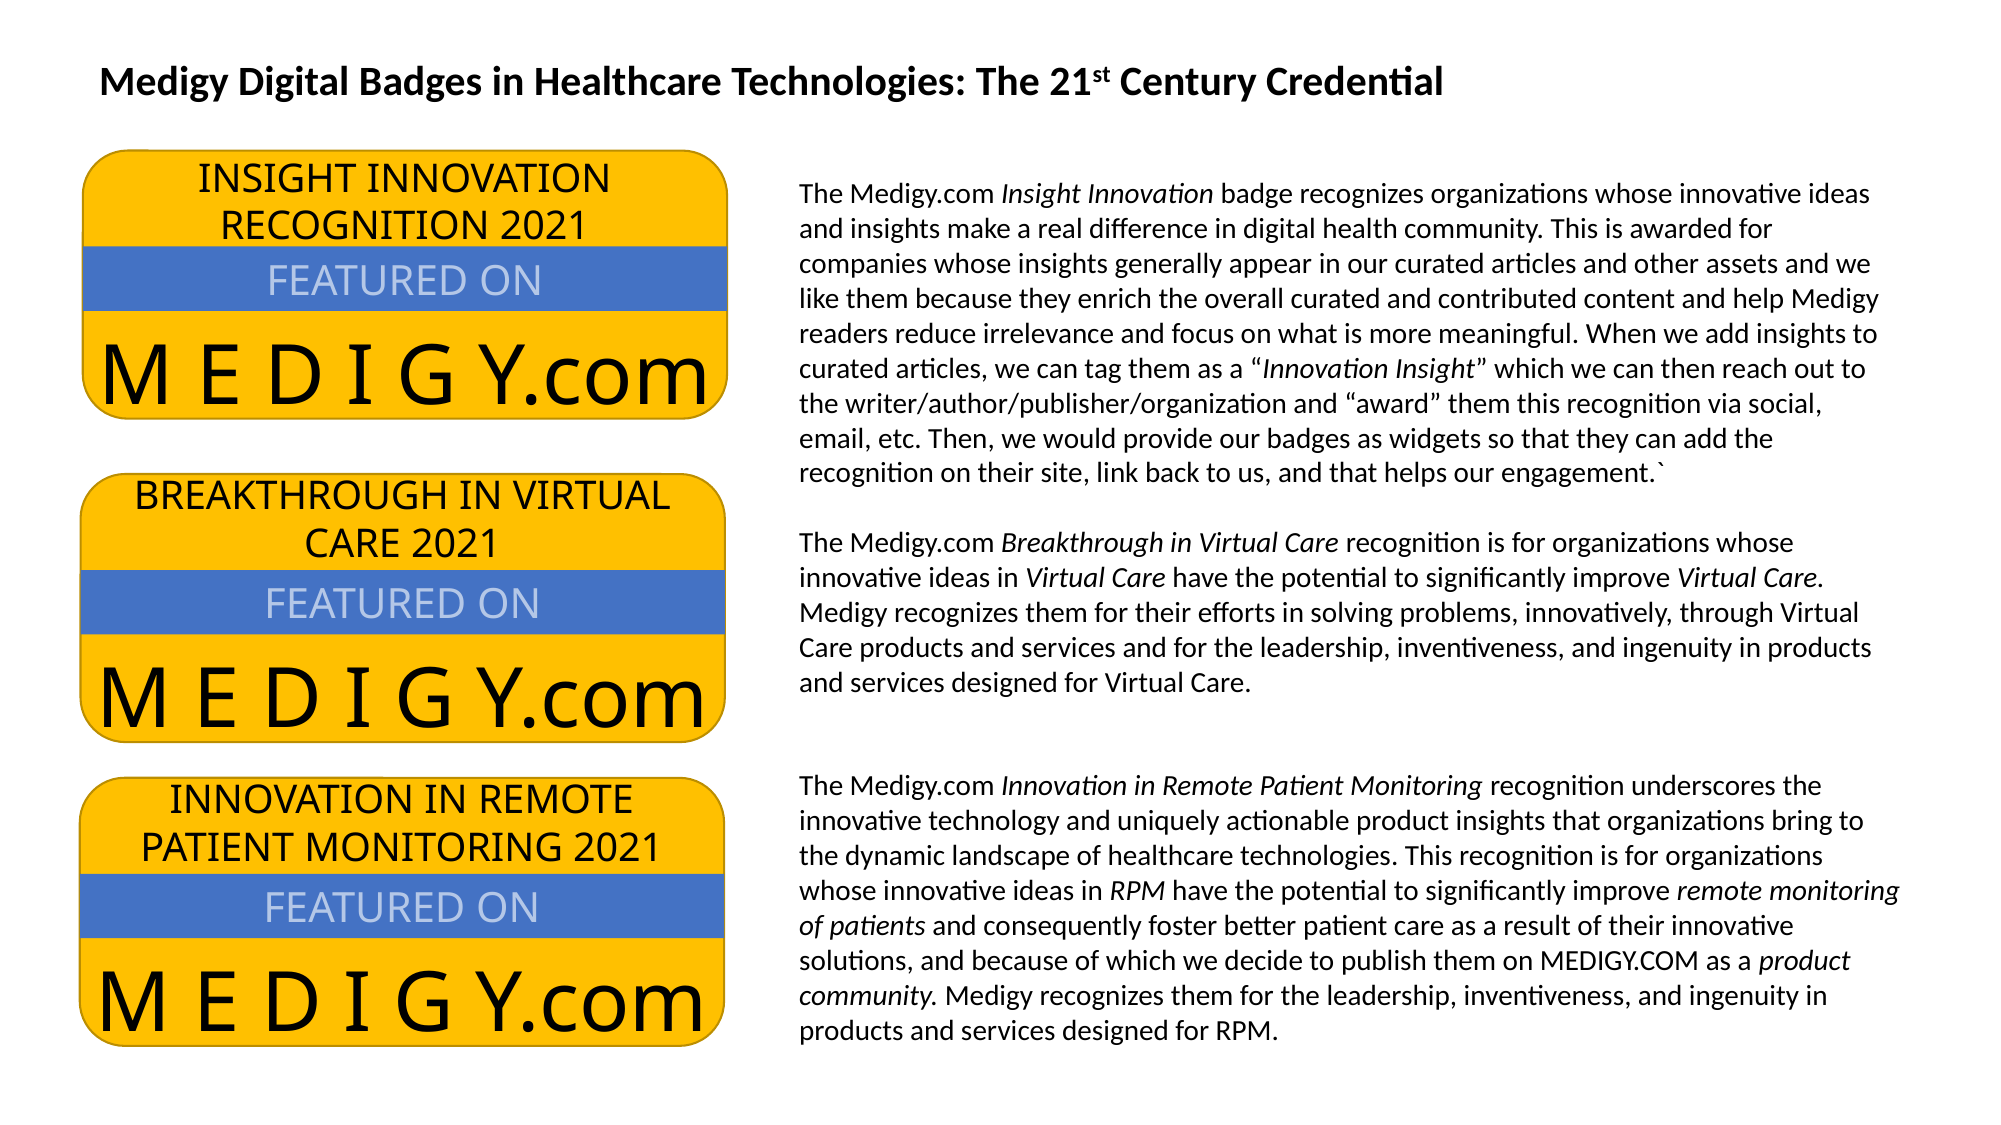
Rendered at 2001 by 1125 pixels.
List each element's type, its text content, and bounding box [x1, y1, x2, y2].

text_box FEATURED ON [79, 877, 725, 939]
text_box BREAKTHROUGH IN VIRTUAL CARE 2021 [80, 462, 725, 573]
text_box M E D I G Y.com [79, 940, 725, 1056]
text_box The Medigy.com Innovation in Remote Patient Monitoring recognition underscores the innovative technology and uniquely actionable product insights that organizations bring to the dynamic landscape of healthcare technologies. This recognition is for organizations whose innovative ideas in RPM have the potential to significantly improve remote monitoring of patients and consequently foster better patient care as a result of their innovative solutions, and because of which we decide to publish them on MEDIGY.COM as a product community. Medigy recognizes them for the leadership, inventiveness, and ingenuity in products and services designed for RPM. [784, 759, 1916, 1054]
text_box FEATURED ON [80, 569, 726, 635]
text_box The Medigy.com Insight Innovation badge recognizes organizations whose innovative ideas and insights make a real difference in digital health community. This is awarded for companies whose insights generally appear in our curated articles and other assets and we like them because they enrich the overall curated and contributed content and help Medigy readers reduce irrelevance and focus on what is more meaningful. When we add insights to curated articles, we can tag them as a “Innovation Insight” which we can then reach out to the writer/author/publisher/organization and “award” them this recognition via social, email, etc. Then, we would provide our badges as widgets so that they can add the recognition on their site, link back to us, and that helps our engagement.` [784, 166, 1916, 497]
text_box M E D I G Y.com [82, 313, 728, 429]
text_box M E D I G Y.com [80, 636, 725, 752]
text_box Medigy Digital Badges in Healthcare Technologies: The 21st Century Credential [84, 45, 1888, 161]
text_box FEATURED ON [82, 256, 728, 312]
text_box INSIGHT INNOVATION RECOGNITION 2021 [82, 145, 728, 256]
text_box The Medigy.com Breakthrough in Virtual Care recognition is for organizations whose innovative ideas in Virtual Care have the potential to significantly improve Virtual Care. Medigy recognizes them for their efforts in solving problems, innovatively, through Virtual Care products and services and for the leadership, inventiveness, and ingenuity in products and services designed for Virtual Care. [784, 516, 1916, 706]
text_box INNOVATION IN REMOTE PATIENT MONITORING 2021 [79, 766, 725, 877]
